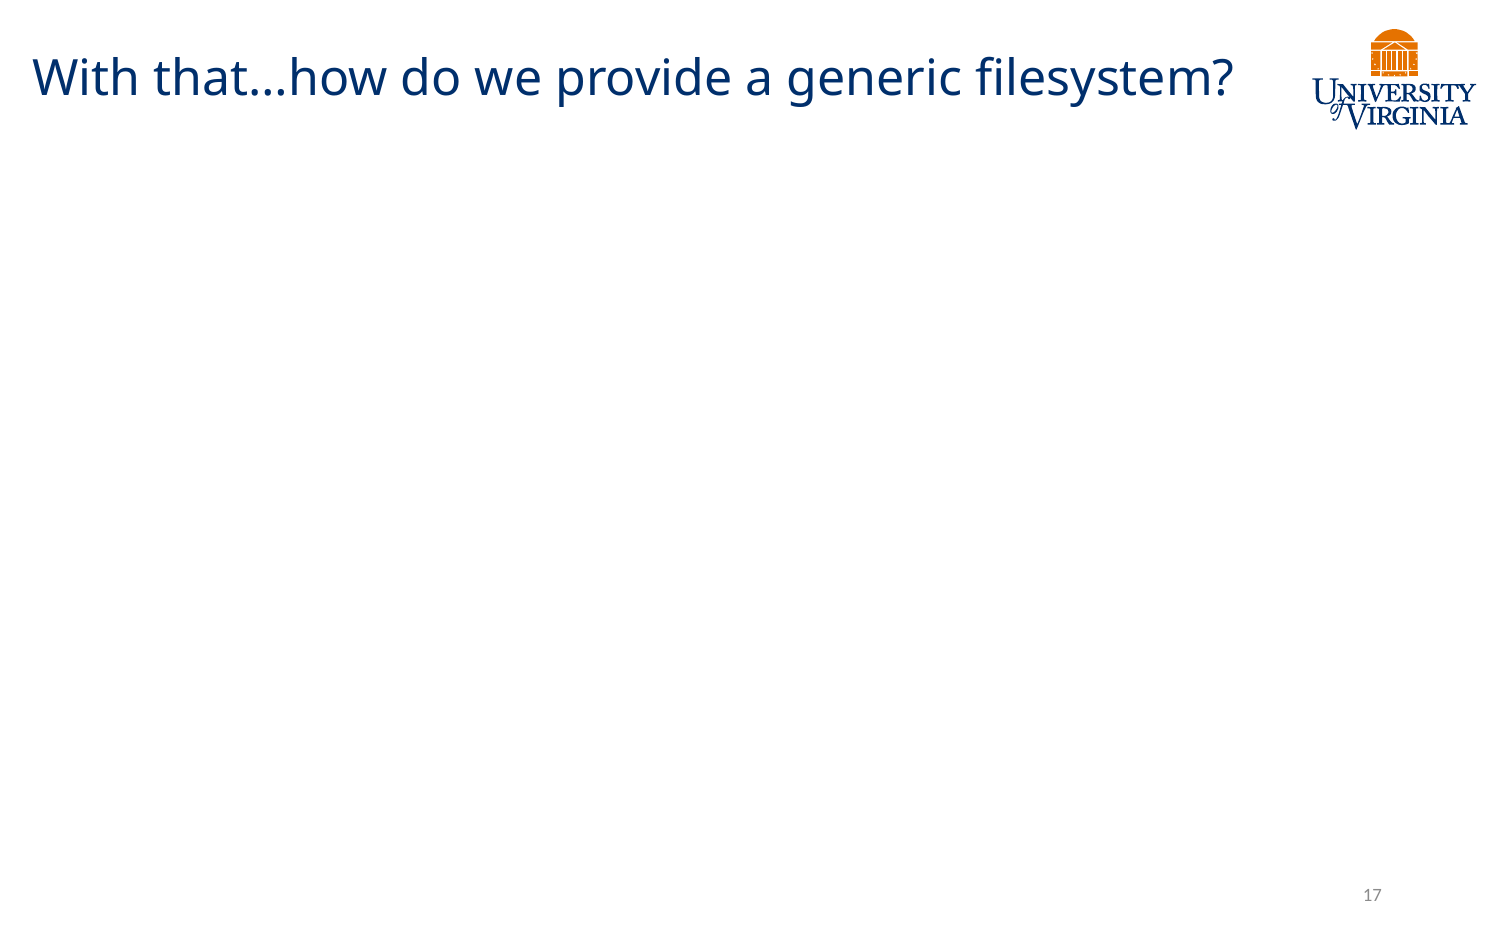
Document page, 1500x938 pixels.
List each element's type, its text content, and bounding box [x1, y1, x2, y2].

title With that…how do we provide a generic filesystem? [17, 14, 1297, 145]
slide_number 17 [1059, 868, 1397, 919]
